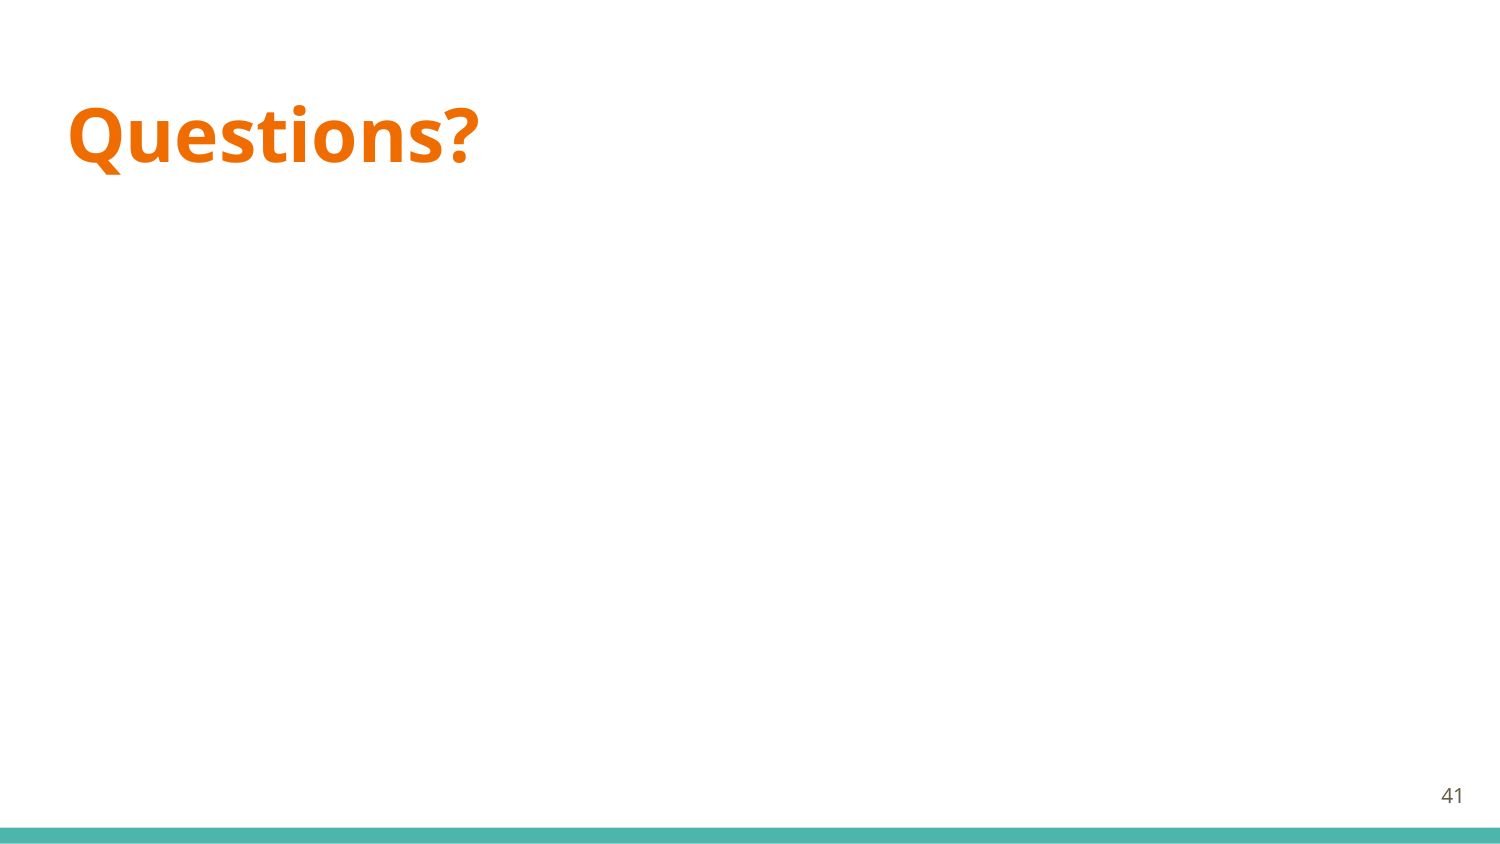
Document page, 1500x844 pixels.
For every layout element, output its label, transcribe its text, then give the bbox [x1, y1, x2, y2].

title Questions? [51, 72, 1449, 189]
slide_number ‹#› [1389, 764, 1480, 830]
